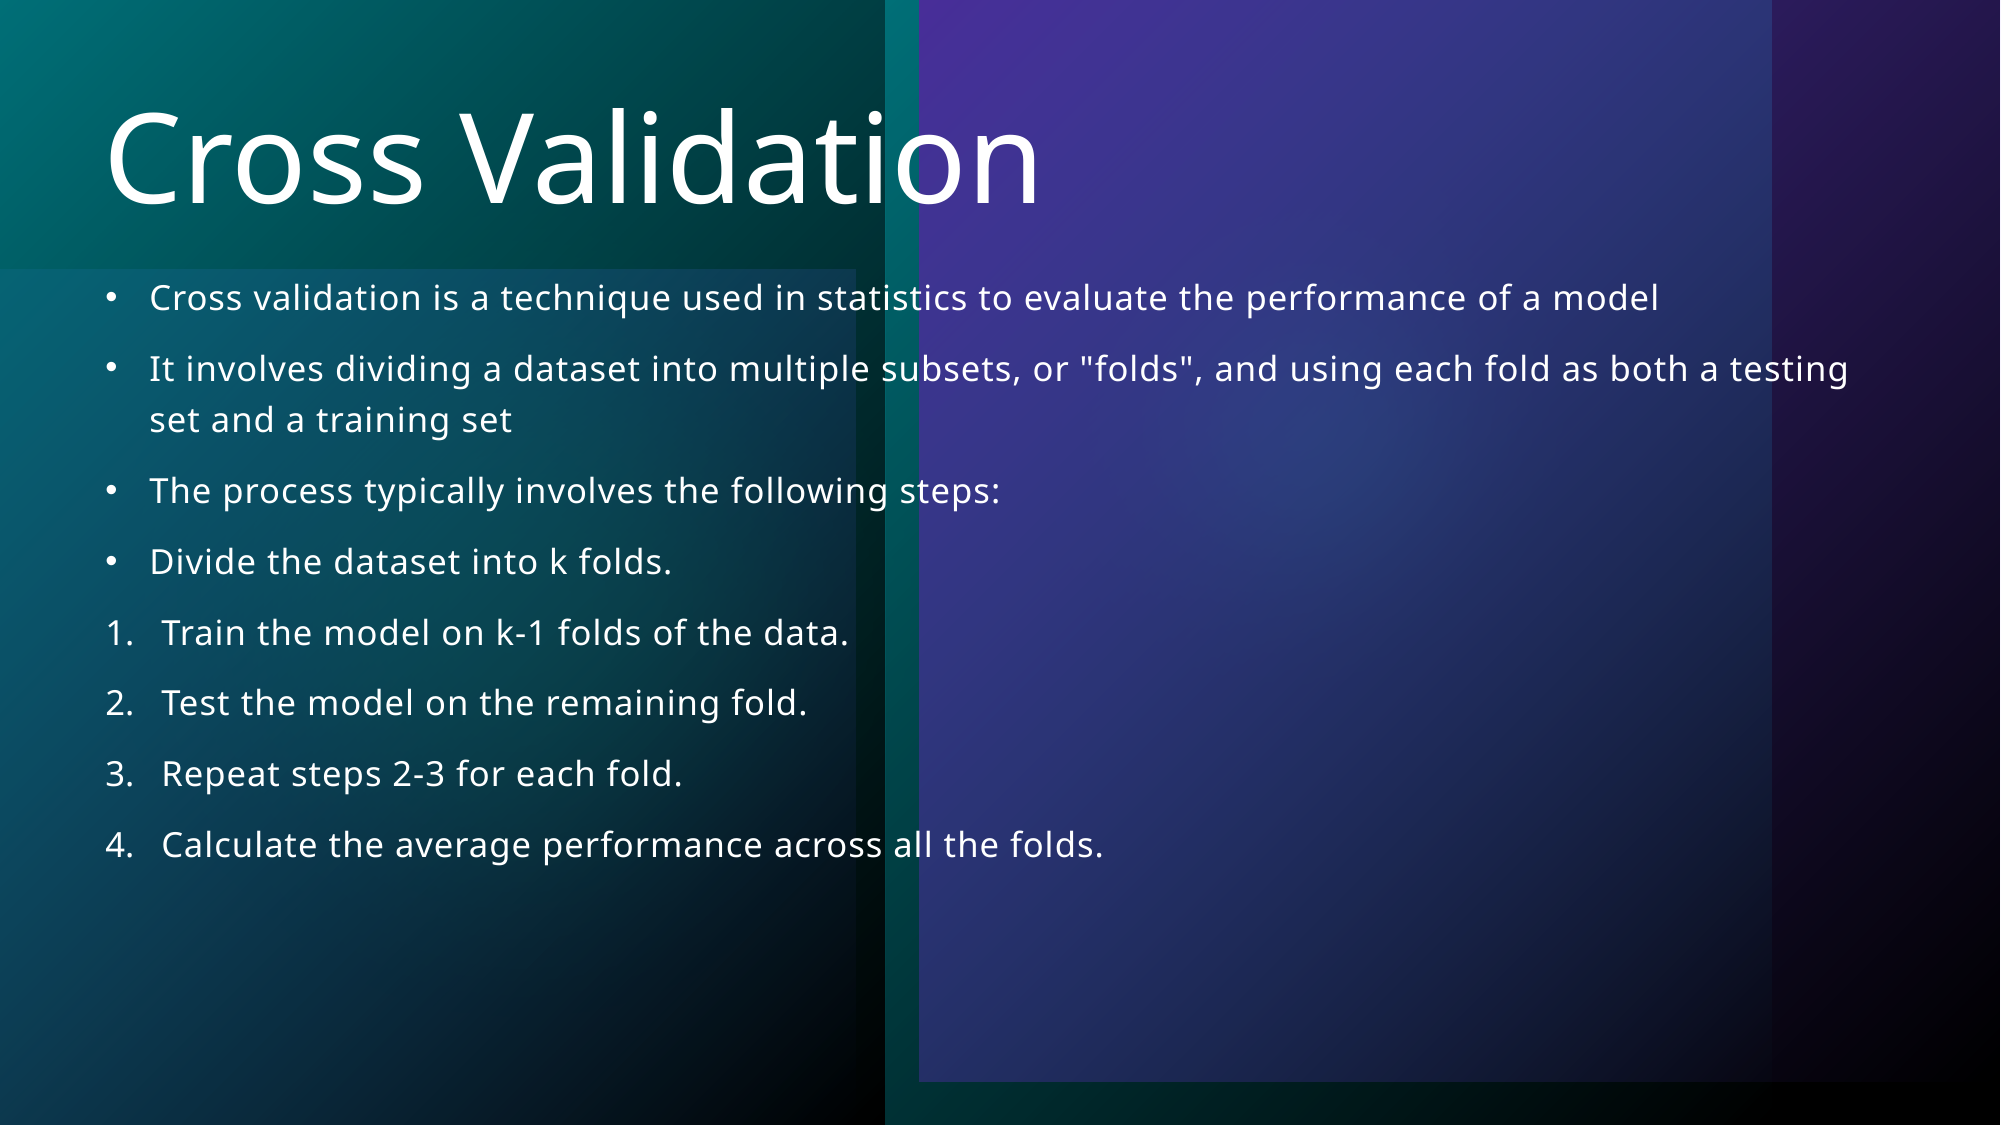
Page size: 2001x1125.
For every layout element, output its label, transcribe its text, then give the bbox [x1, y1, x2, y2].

title Cross Validation [88, 88, 1910, 258]
list Cross validation is a technique used in statistics to evaluate the performance of a model It involves dividing a dataset into multiple subsets, or "folds", and using each fold as both a testing set and a training set The process typically involves the following steps: Divide the dataset into k folds. Train the model on k-1 folds of the data. Test the model on the remaining fold. Repeat steps 2-3 for each fold. Calculate the average performance across all the folds. [90, 257, 1912, 878]
